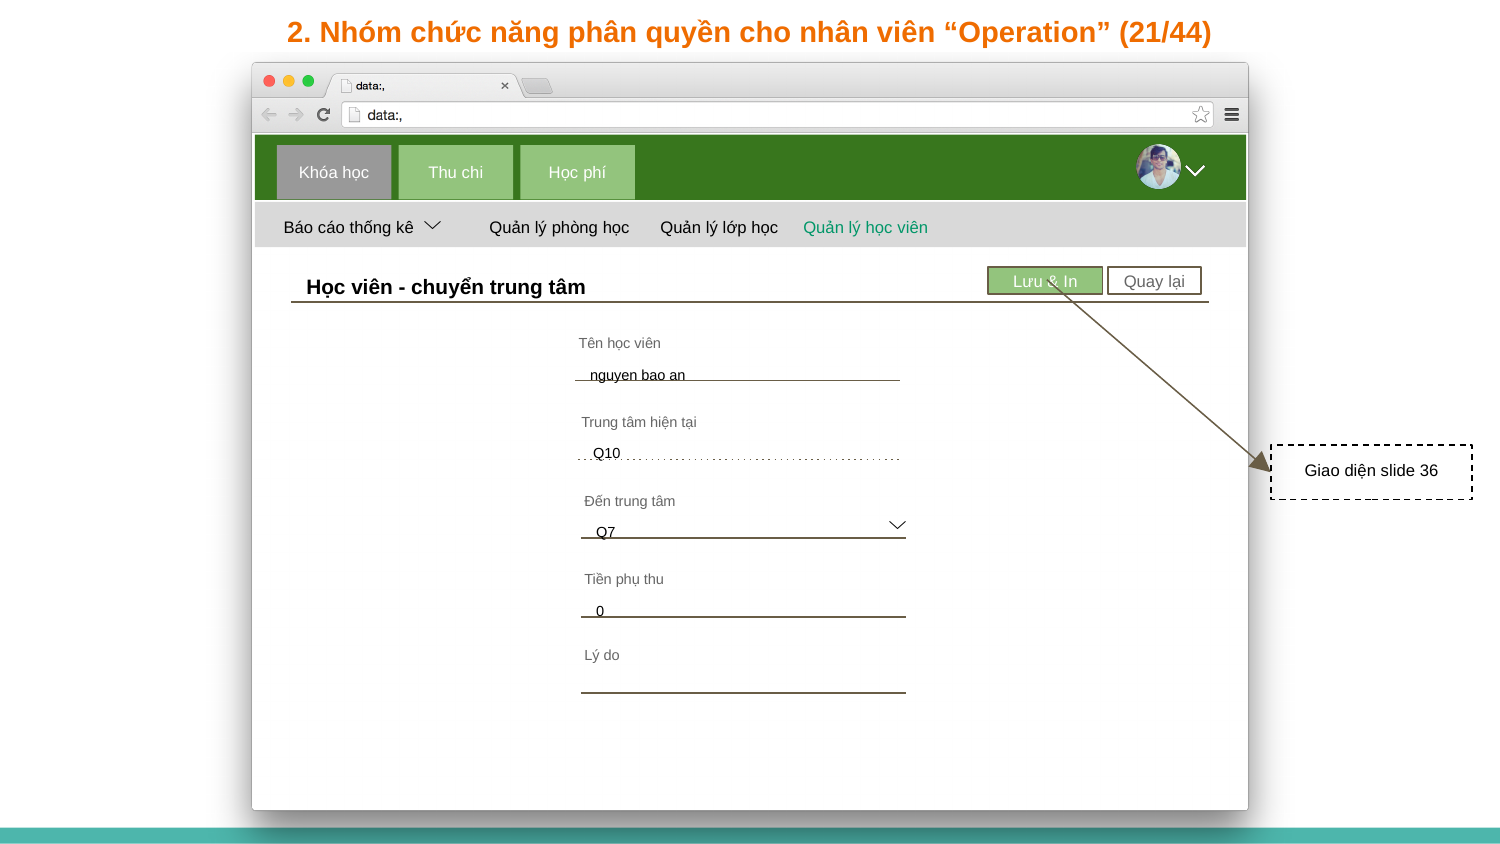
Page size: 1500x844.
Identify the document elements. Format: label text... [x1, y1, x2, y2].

picture [197, 52, 1303, 844]
text_box Giao diện slide 36 [1308, 445, 1473, 500]
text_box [1046, 279, 1271, 473]
title 2. Nhóm chức năng phân quyền cho nhân viên “Operation” (21/44) [51, 0, 1449, 53]
